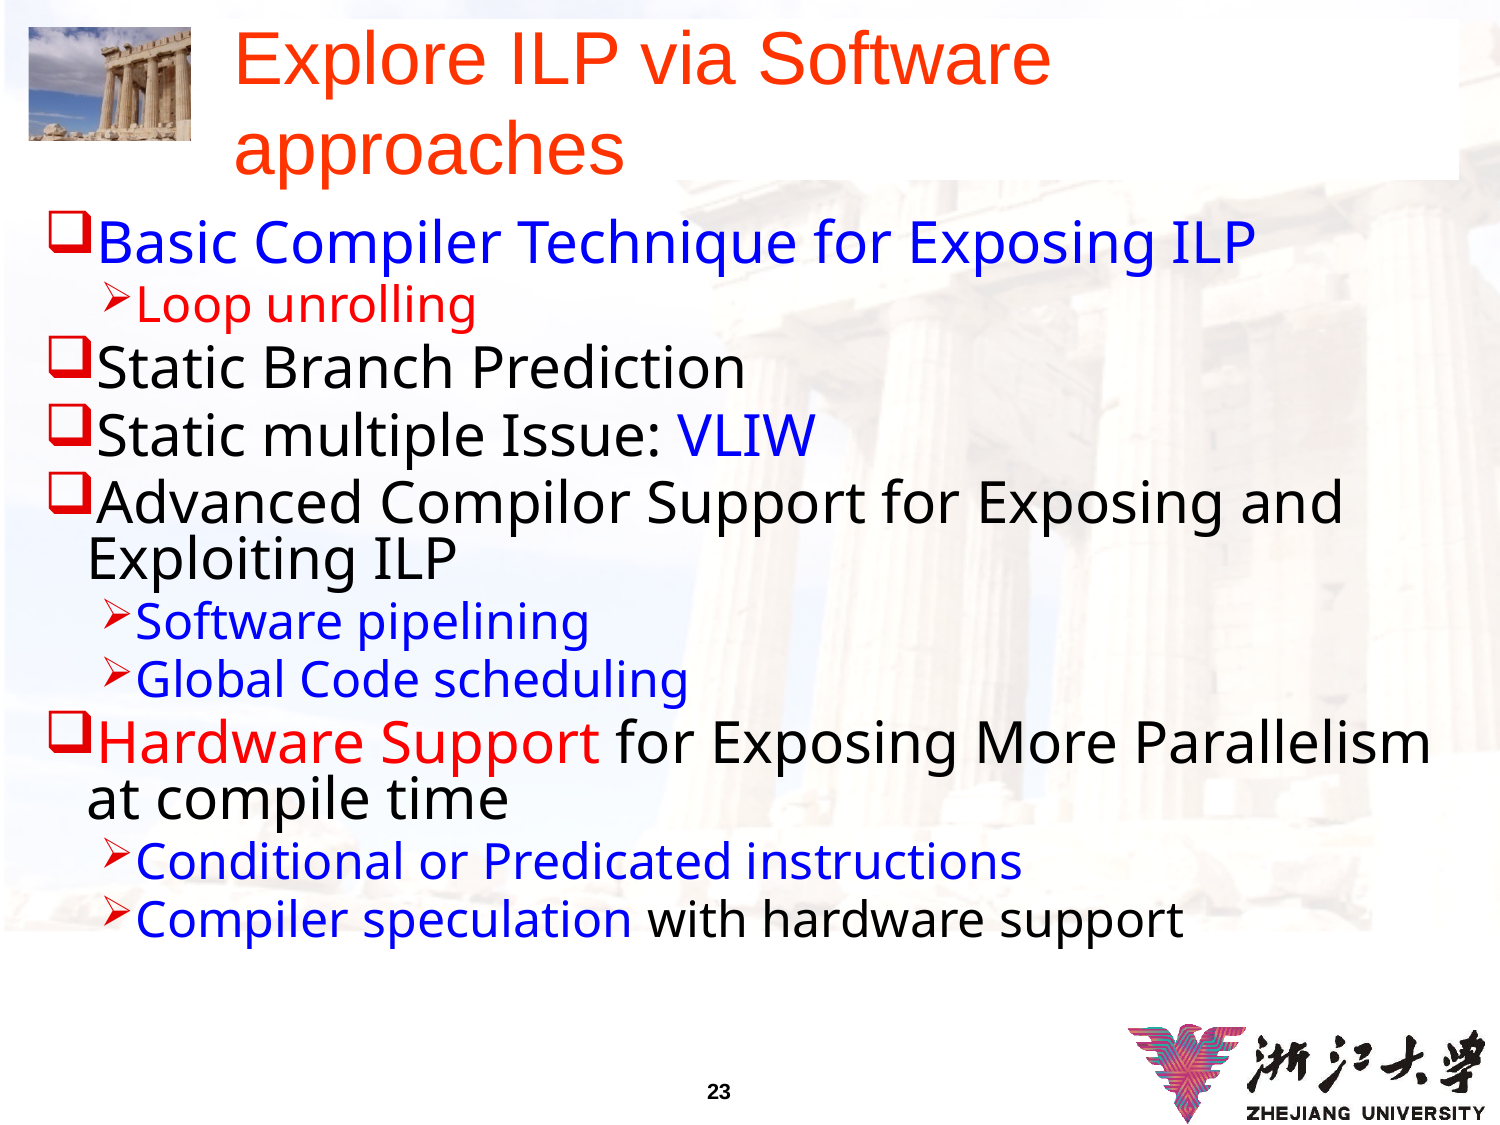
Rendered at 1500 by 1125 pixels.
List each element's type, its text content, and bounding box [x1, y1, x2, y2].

list Basic Compiler Technique for Exposing ILP Loop unrolling Static Branch Prediction Static multiple Issue: VLIW Advanced Compilor Support for Exposing and Exploiting ILP Software pipelining Global Code scheduling Hardware Support for Exposing More Parallelism at compile time Conditional or Predicated instructions Compiler speculation with hardware support [29, 210, 1500, 962]
title Explore ILP via Software approaches [218, 19, 1459, 180]
picture [0, 0, 1500, 1125]
